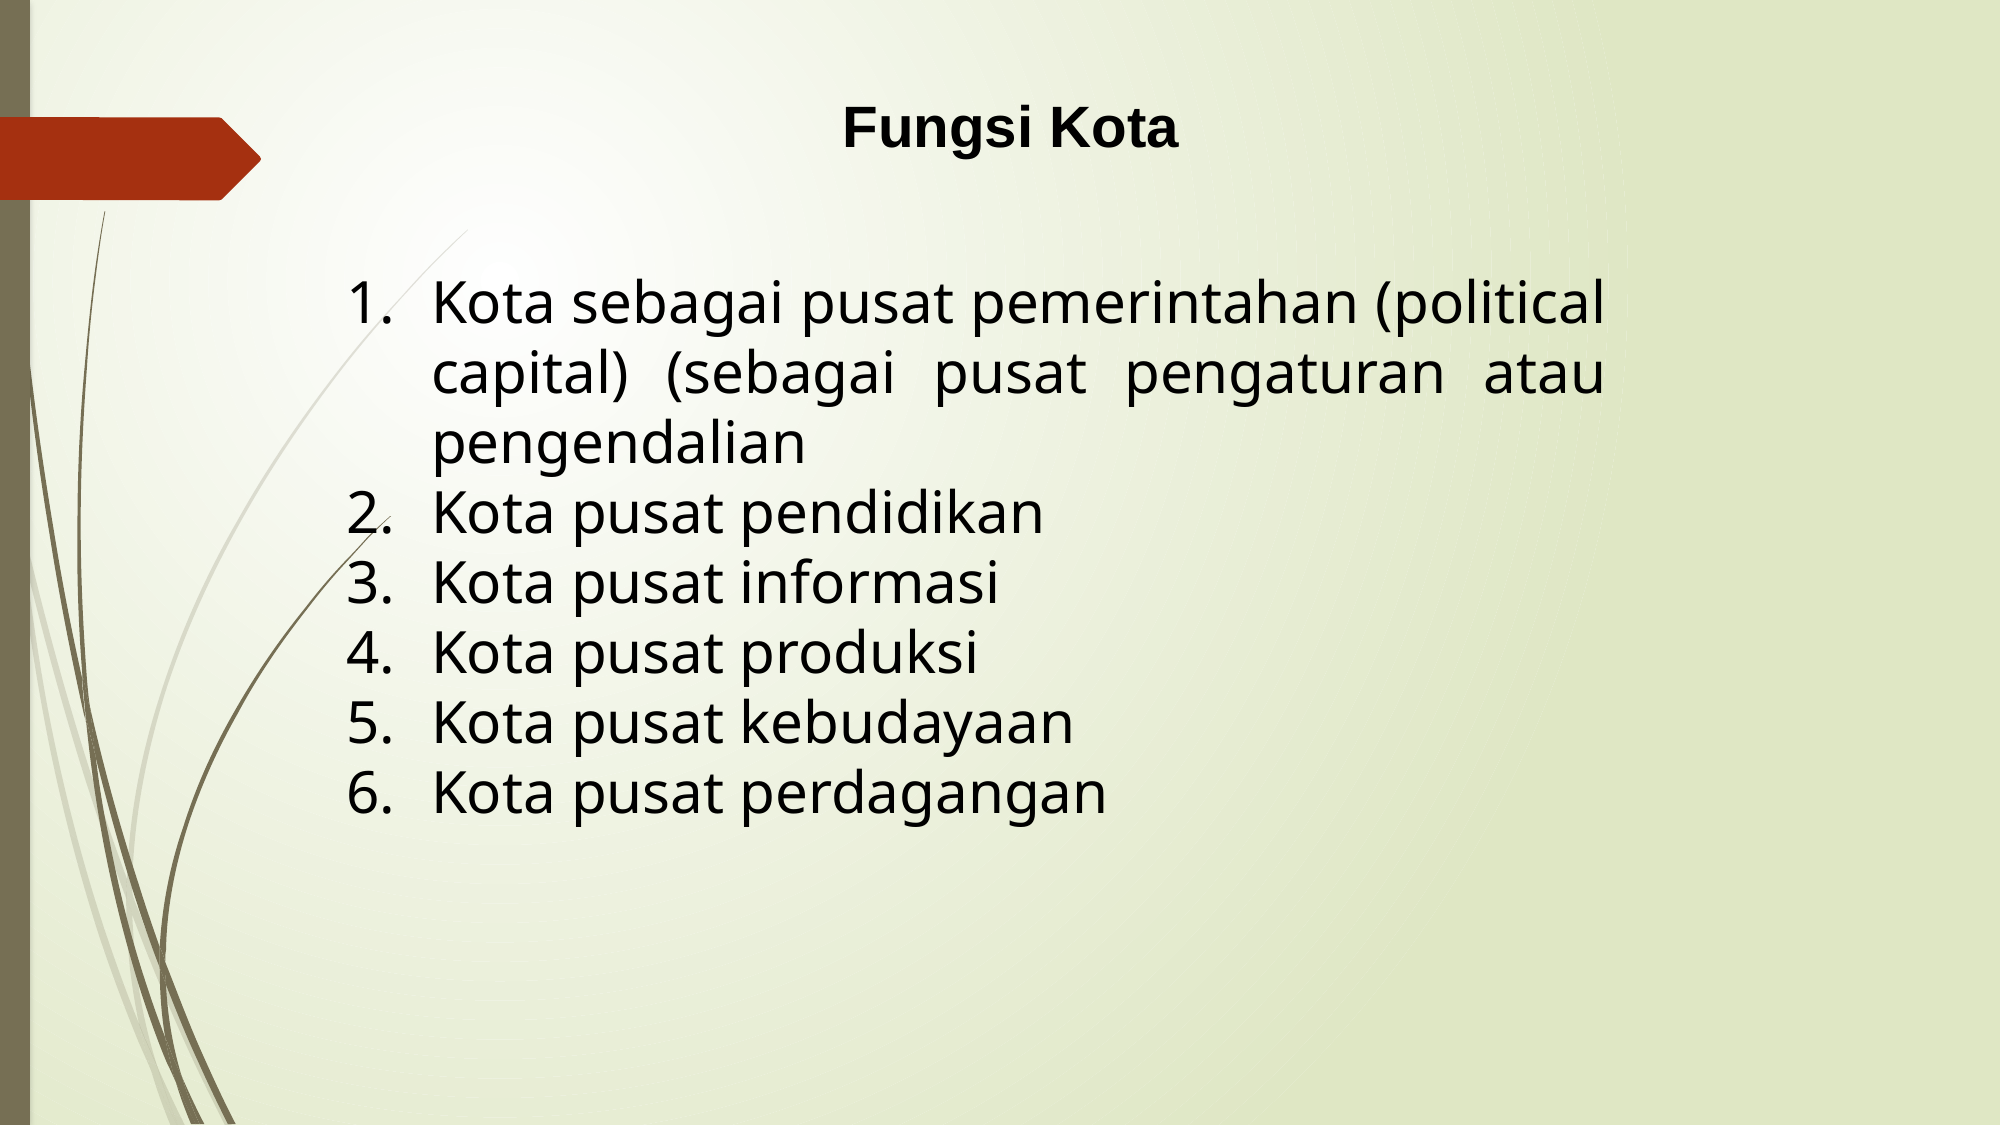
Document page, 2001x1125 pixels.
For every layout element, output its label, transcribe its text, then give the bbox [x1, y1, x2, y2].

text_box Fungsi Kota [355, 82, 1610, 167]
text_box Kota sebagai pusat pemerintahan (political capital) (sebagai pusat pengaturan atau pengendalian Kota pusat pendidikan Kota pusat informasi Kota pusat produksi Kota pusat kebudayaan Kota pusat perdagangan [331, 257, 1621, 833]
